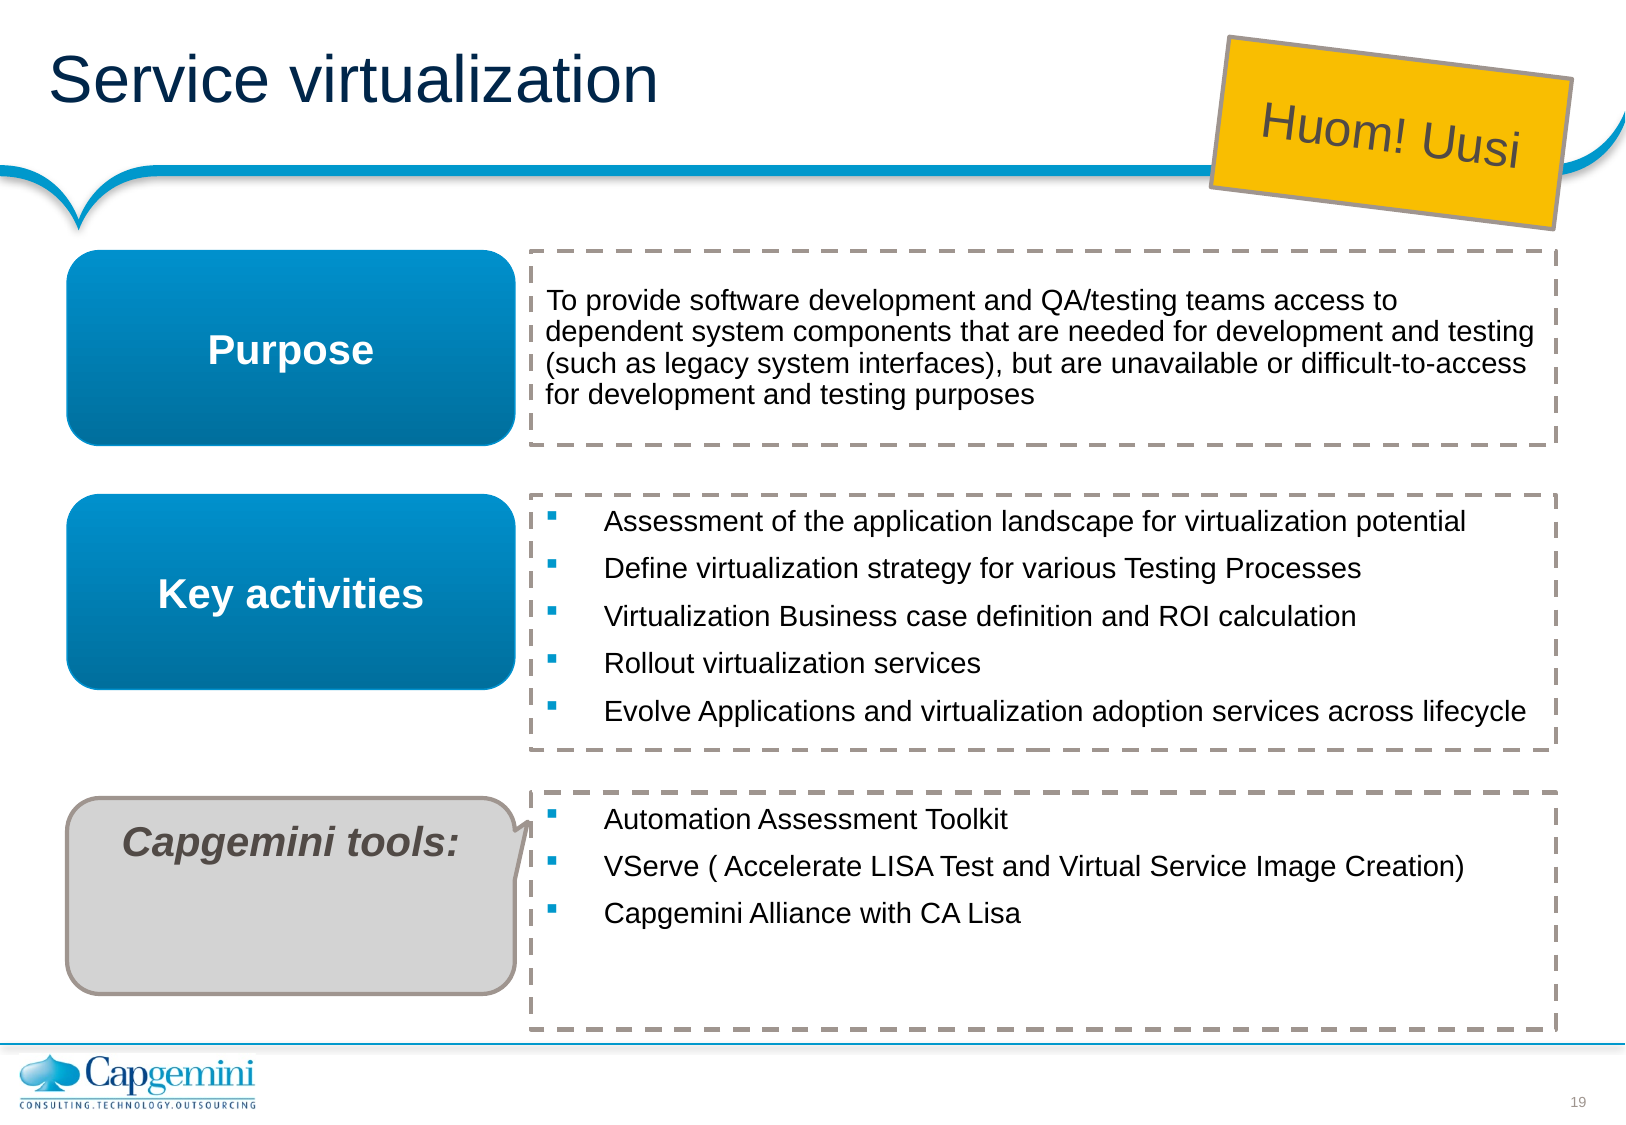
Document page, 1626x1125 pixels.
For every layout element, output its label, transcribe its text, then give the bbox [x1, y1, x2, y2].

text_box To provide software development and QA/testing teams access to dependent system components that are needed for development and testing (such as legacy system interfaces), but are unavailable or difficult-to-access for development and testing purposes [529, 249, 1558, 447]
text_box Purpose [67, 250, 515, 446]
picture [19, 1053, 256, 1110]
text_box Capgemini tools: [64, 795, 530, 997]
text_box Key activities [67, 494, 515, 690]
text_box Huom! Uusi [1208, 34, 1575, 232]
text_box Automation Assessment Toolkit VServe ( Accelerate LISA Test and Virtual Service Image Creation) Capgemini Alliance with CA Lisa [529, 790, 1558, 1032]
text_box Assessment of the application landscape for virtualization potential Define virtualization strategy for various Testing Processes Virtualization Business case definition and ROI calculation Rollout virtualization services Evolve Applications and virtualization adoption services across lifecycle [529, 493, 1558, 752]
title Service virtualization [0, 0, 1625, 165]
